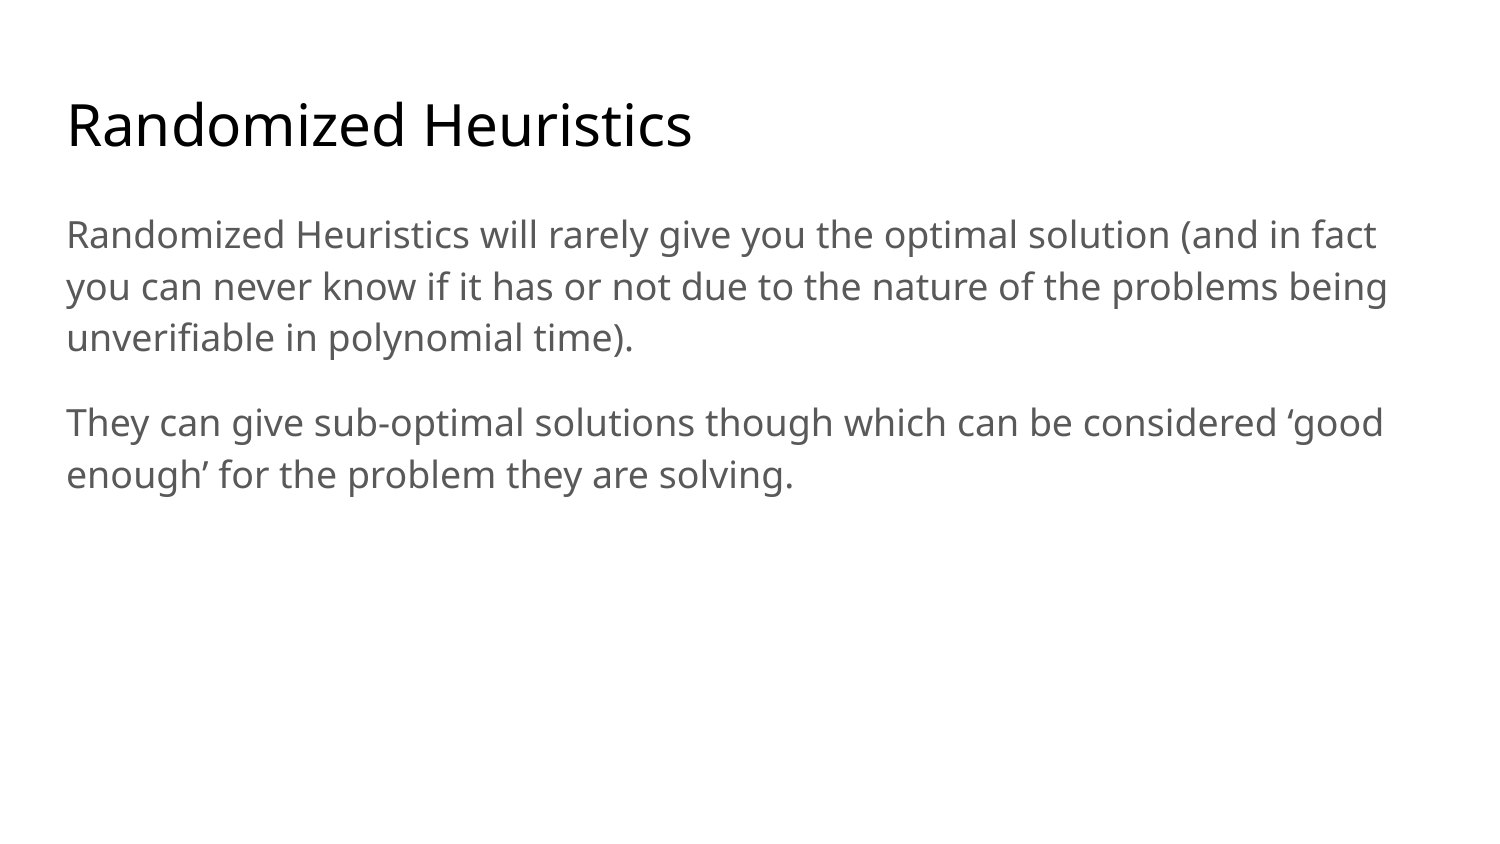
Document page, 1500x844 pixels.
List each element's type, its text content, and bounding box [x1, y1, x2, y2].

list Randomized Heuristics will rarely give you the optimal solution (and in fact you can never know if it has or not due to the nature of the problems being unverifiable in polynomial time). They can give sub-optimal solutions though which can be considered ‘good enough’ for the problem they are solving. [51, 189, 1449, 750]
title Randomized Heuristics [51, 72, 1449, 167]
